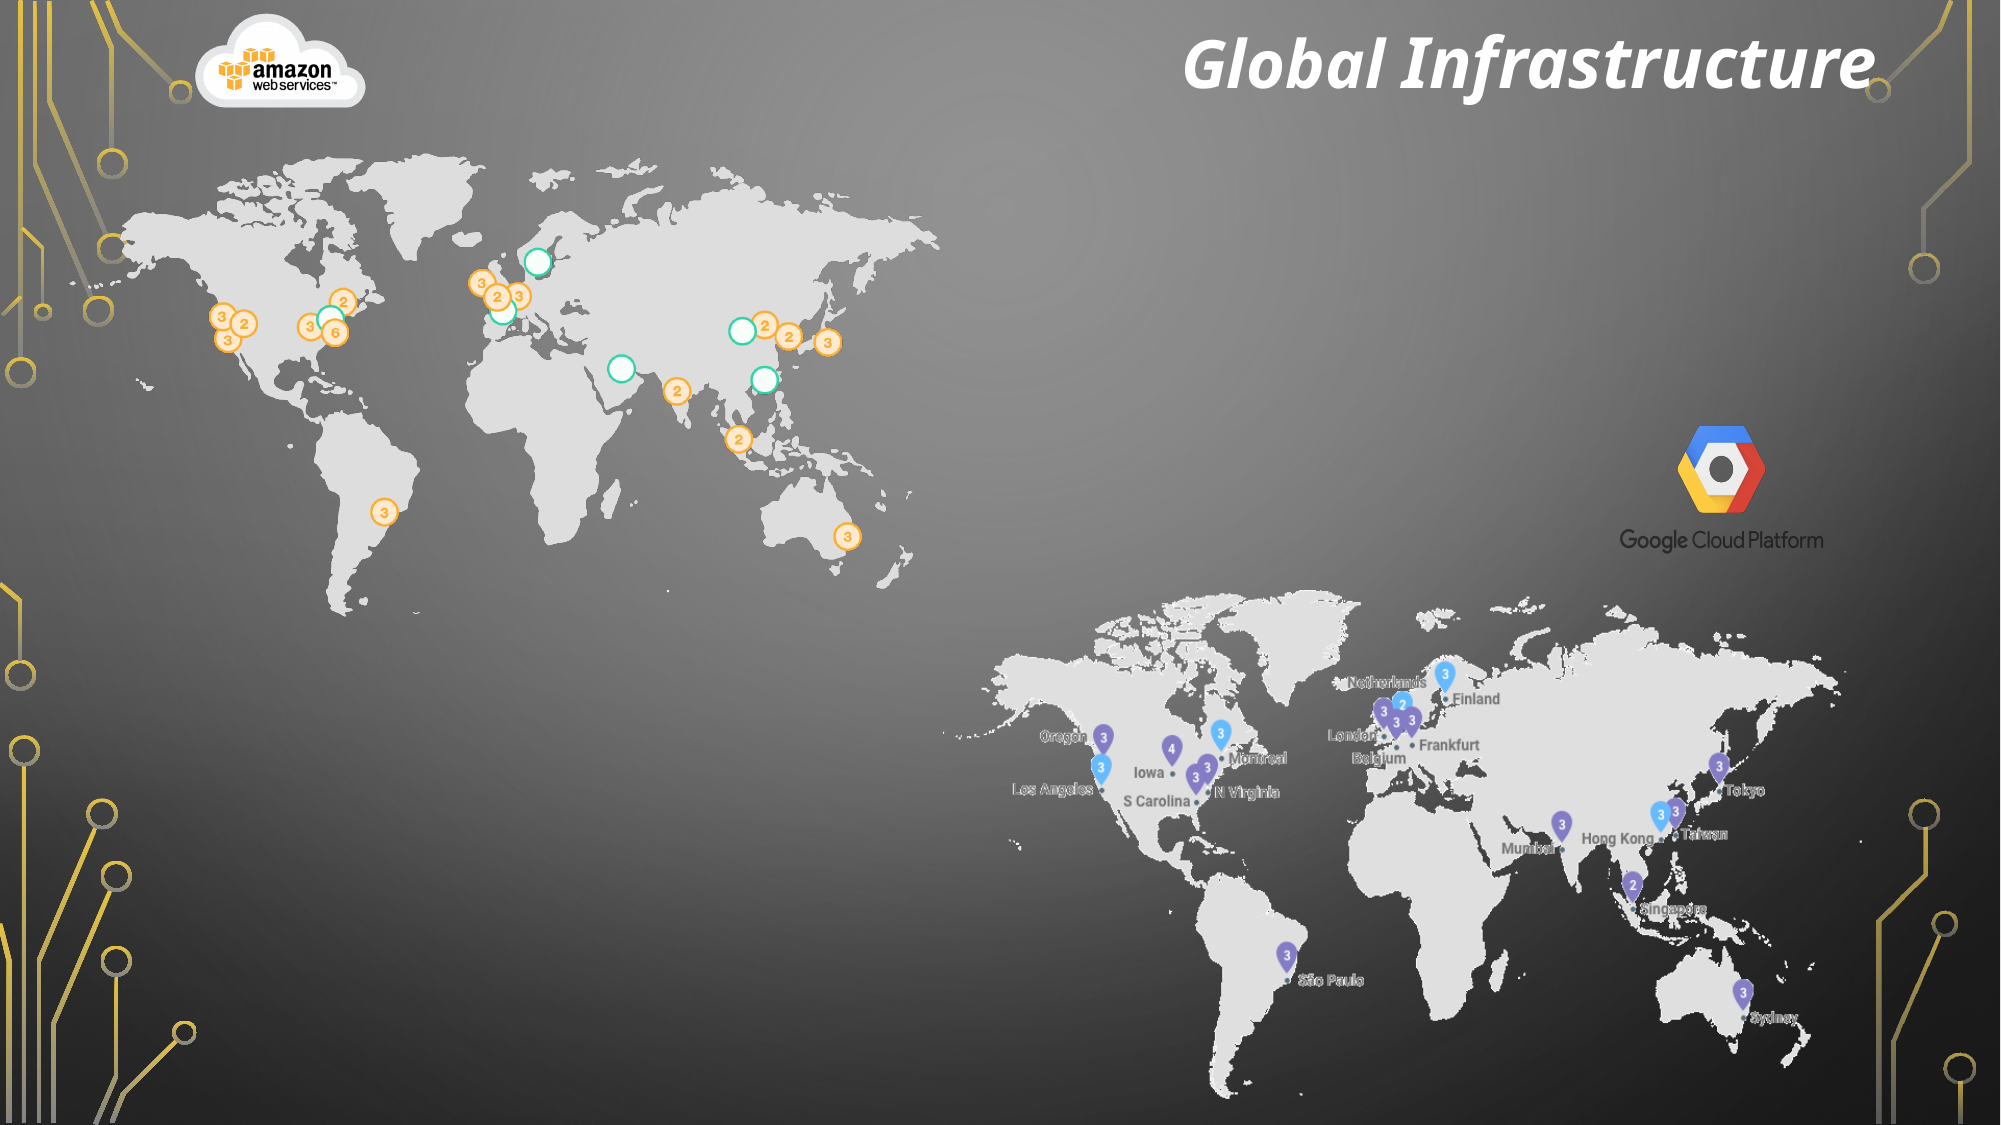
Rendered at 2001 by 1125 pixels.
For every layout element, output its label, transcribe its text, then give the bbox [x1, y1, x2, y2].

picture [1599, 401, 1844, 571]
picture [189, 10, 370, 112]
text_box Global Infrastructure [1166, 10, 2000, 111]
picture [60, 131, 2000, 1100]
